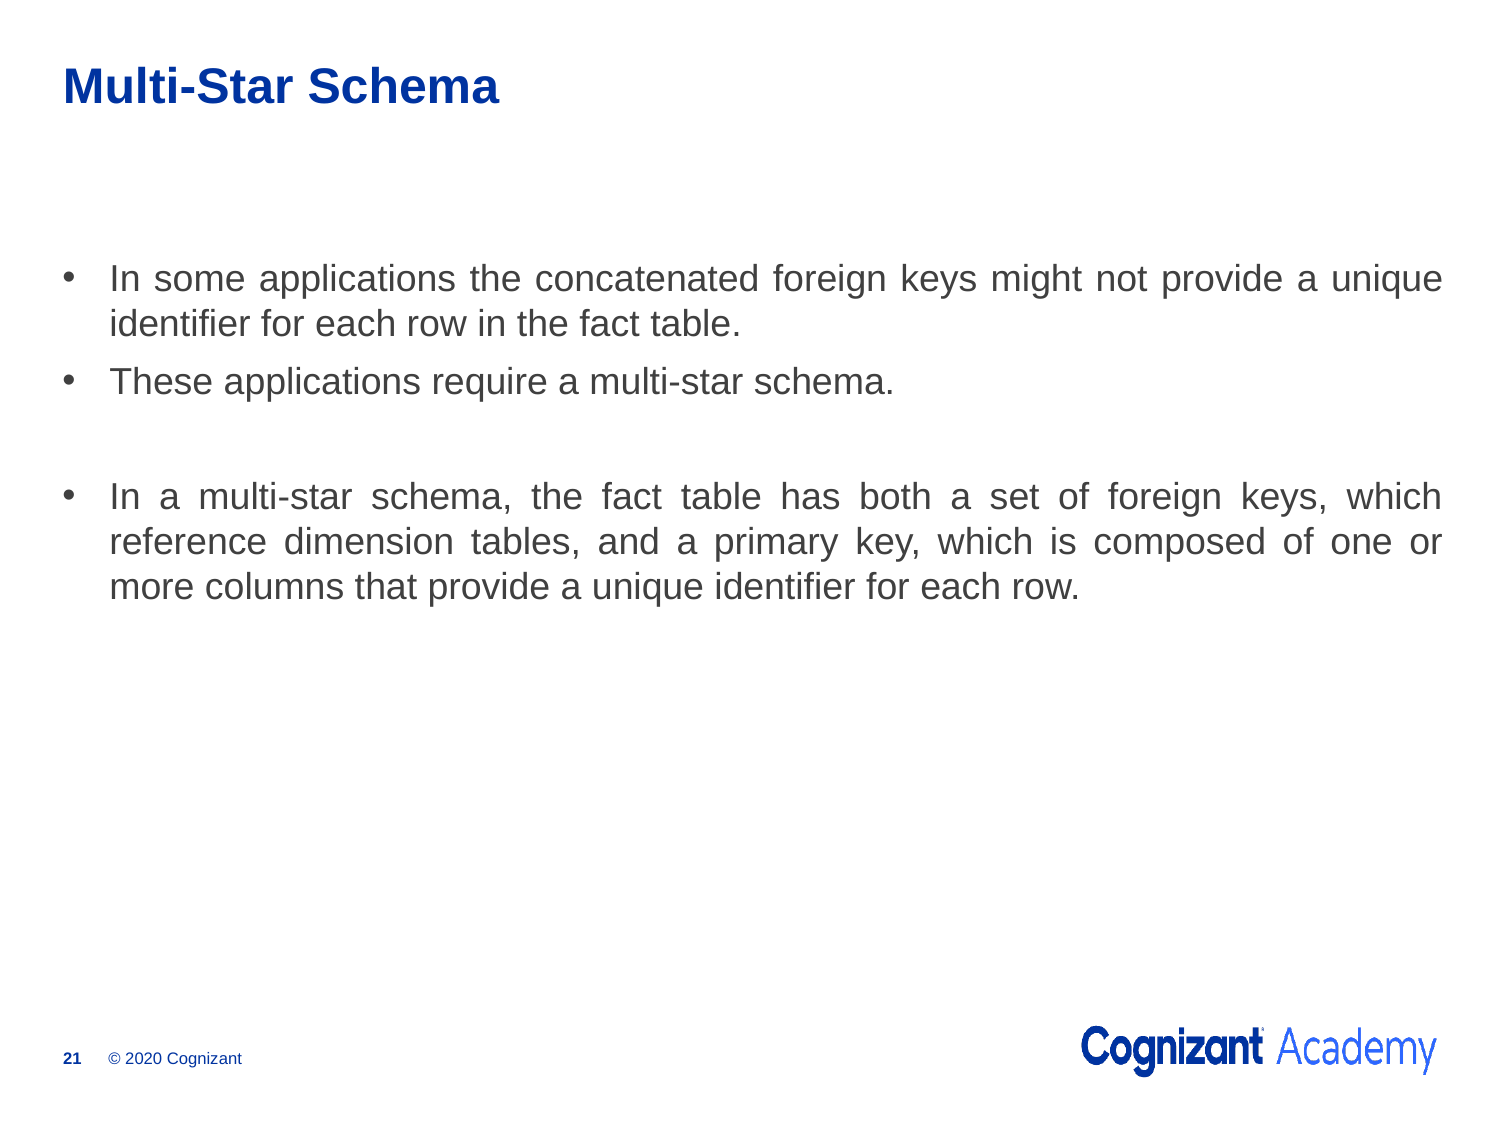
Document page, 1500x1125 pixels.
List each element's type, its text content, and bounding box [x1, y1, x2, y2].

picture [1058, 989, 1460, 1109]
slide_number 21 [63, 1047, 101, 1068]
title Multi-Star Schema [63, 60, 1444, 196]
list In some applications the concatenated foreign keys might not provide a unique identifier for each row in the fact table. These applications require a multi-star schema. In a multi-star schema, the fact table has both a set of foreign keys, which reference dimension tables, and a primary key, which is composed of one or more columns that provide a unique identifier for each row. [62, 254, 1444, 979]
footer © 2020 Cognizant [108, 1026, 859, 1068]
